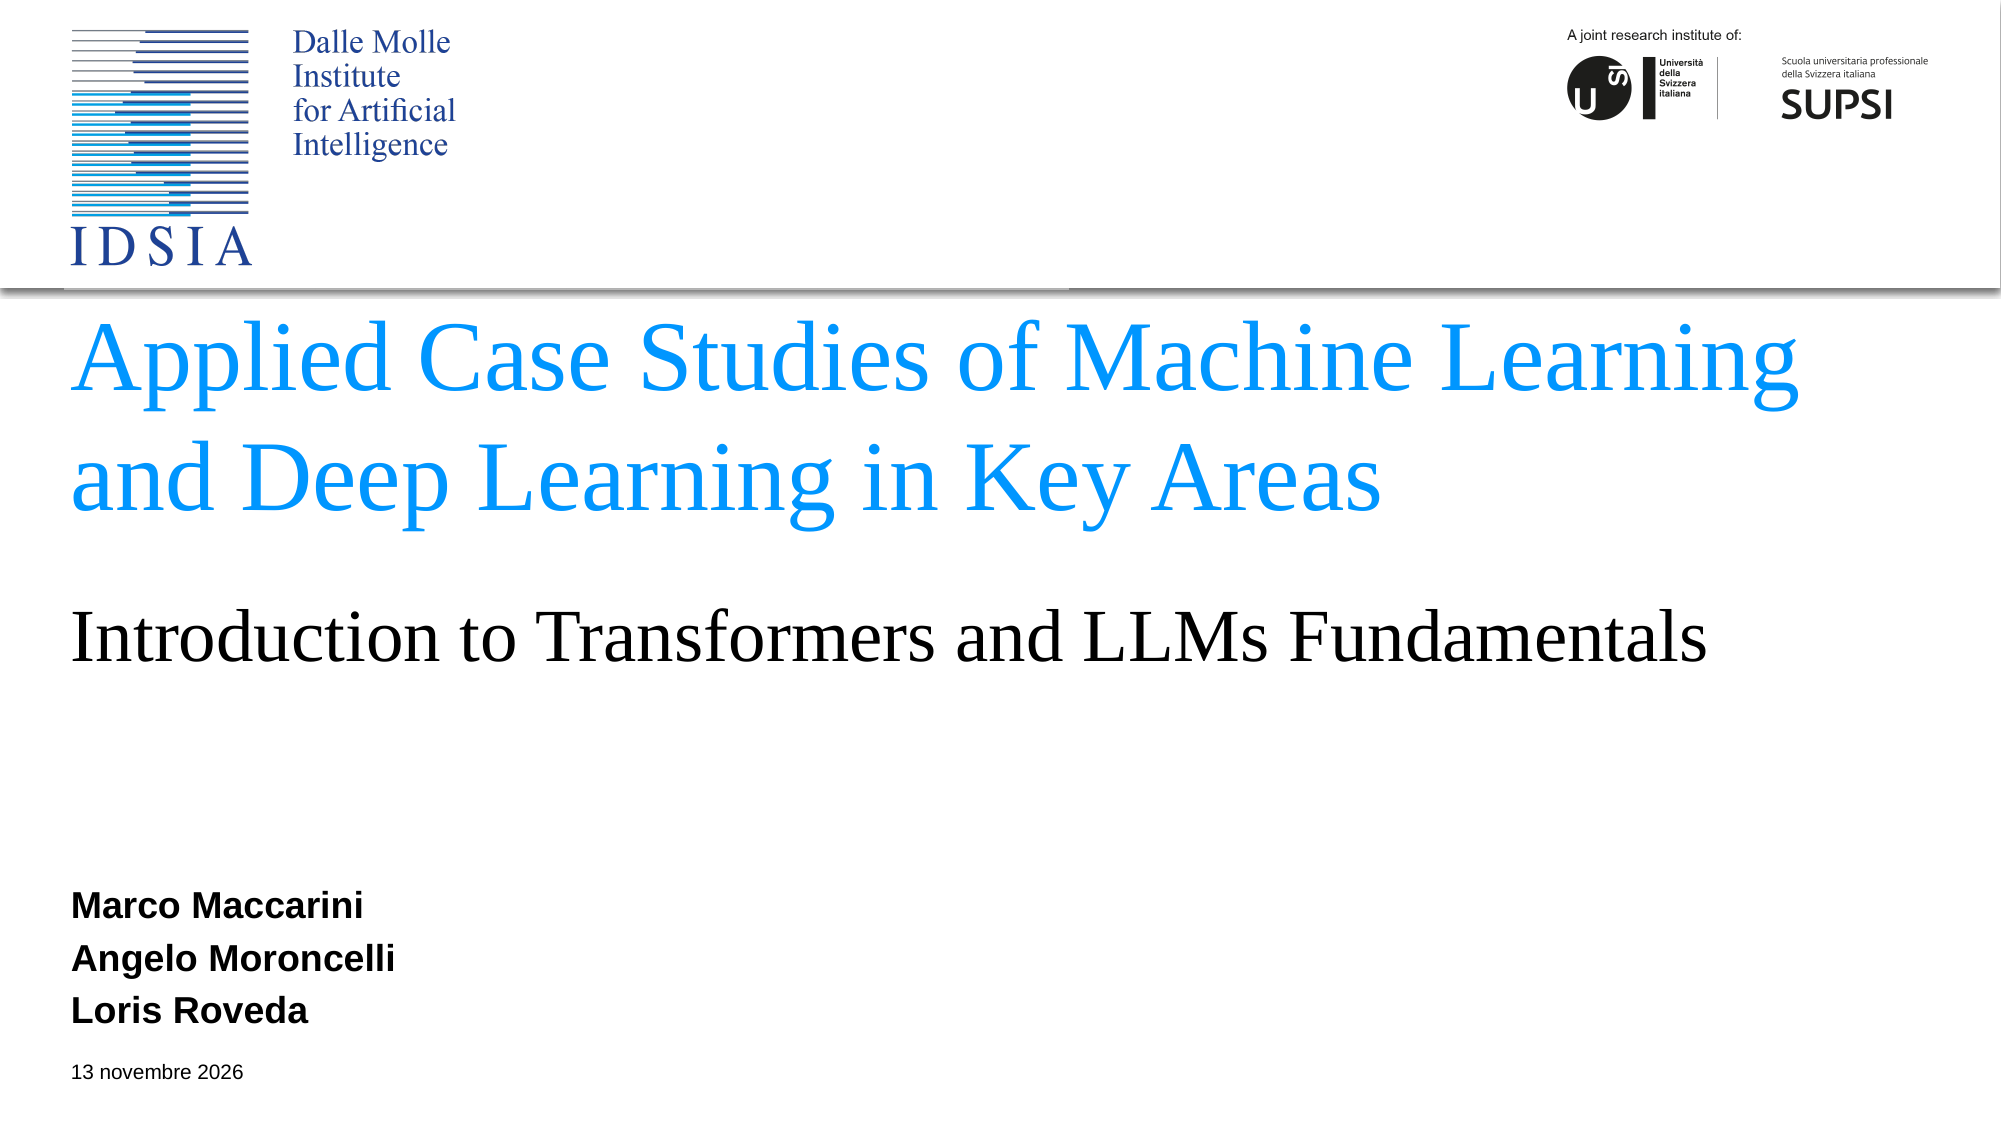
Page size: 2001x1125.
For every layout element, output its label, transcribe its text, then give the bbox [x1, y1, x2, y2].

picture [0, 23, 1998, 290]
title Applied Case Studies of Machine Learning and Deep Learning in Key Areas [70, 290, 1930, 551]
list Marco Maccarini Angelo Moroncelli Loris Roveda [70, 881, 1930, 1038]
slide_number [70, 1058, 538, 1125]
text_box Introduction to Transformers and LLMs Fundamentals [70, 586, 1930, 847]
